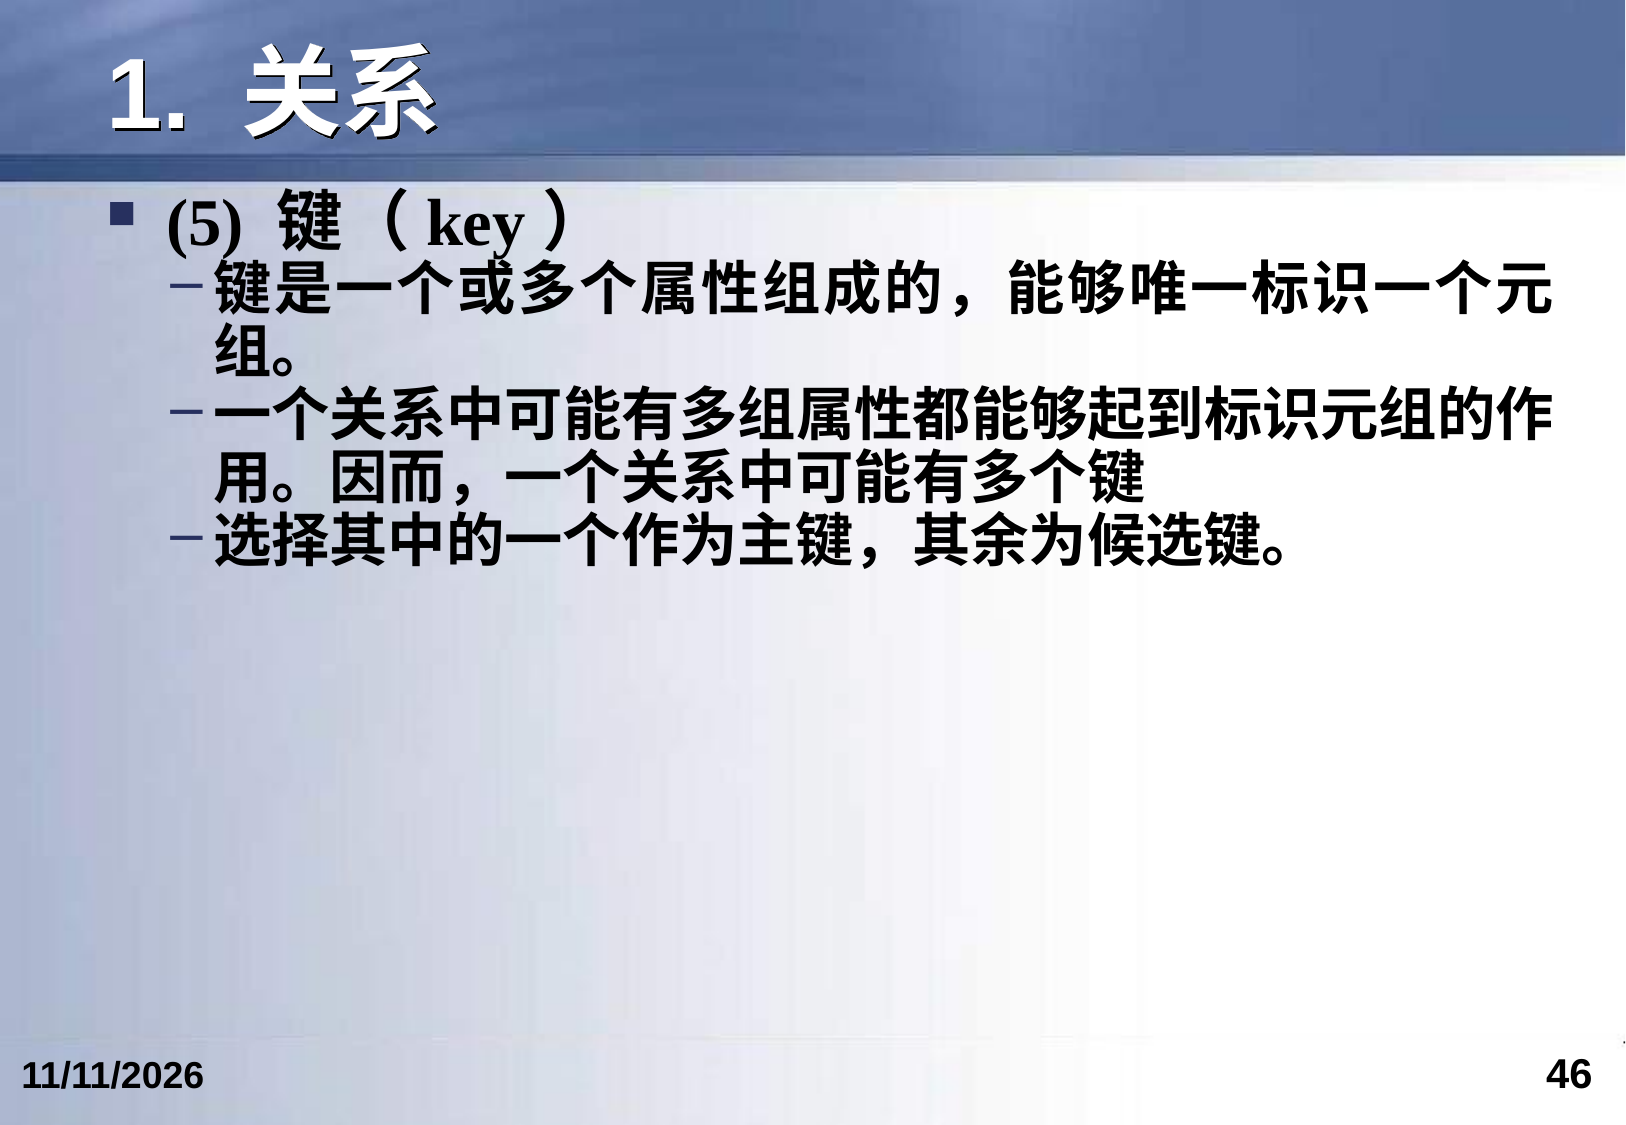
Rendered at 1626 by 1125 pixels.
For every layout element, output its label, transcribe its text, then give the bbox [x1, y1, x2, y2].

title 1. 关系 [106, 41, 1554, 150]
list (5) 键（key） 键是一个或多个属性组成的，能够唯一标识一个元组。 一个关系中可能有多组属性都能够起到标识元组的作用。因而，一个关系中可能有多个键 选择其中的一个作为主键，其余为候选键。 [106, 187, 1554, 575]
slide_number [2, 1041, 380, 1125]
picture [0, 0, 1626, 1125]
slide_number 46 [1201, 1037, 1612, 1124]
